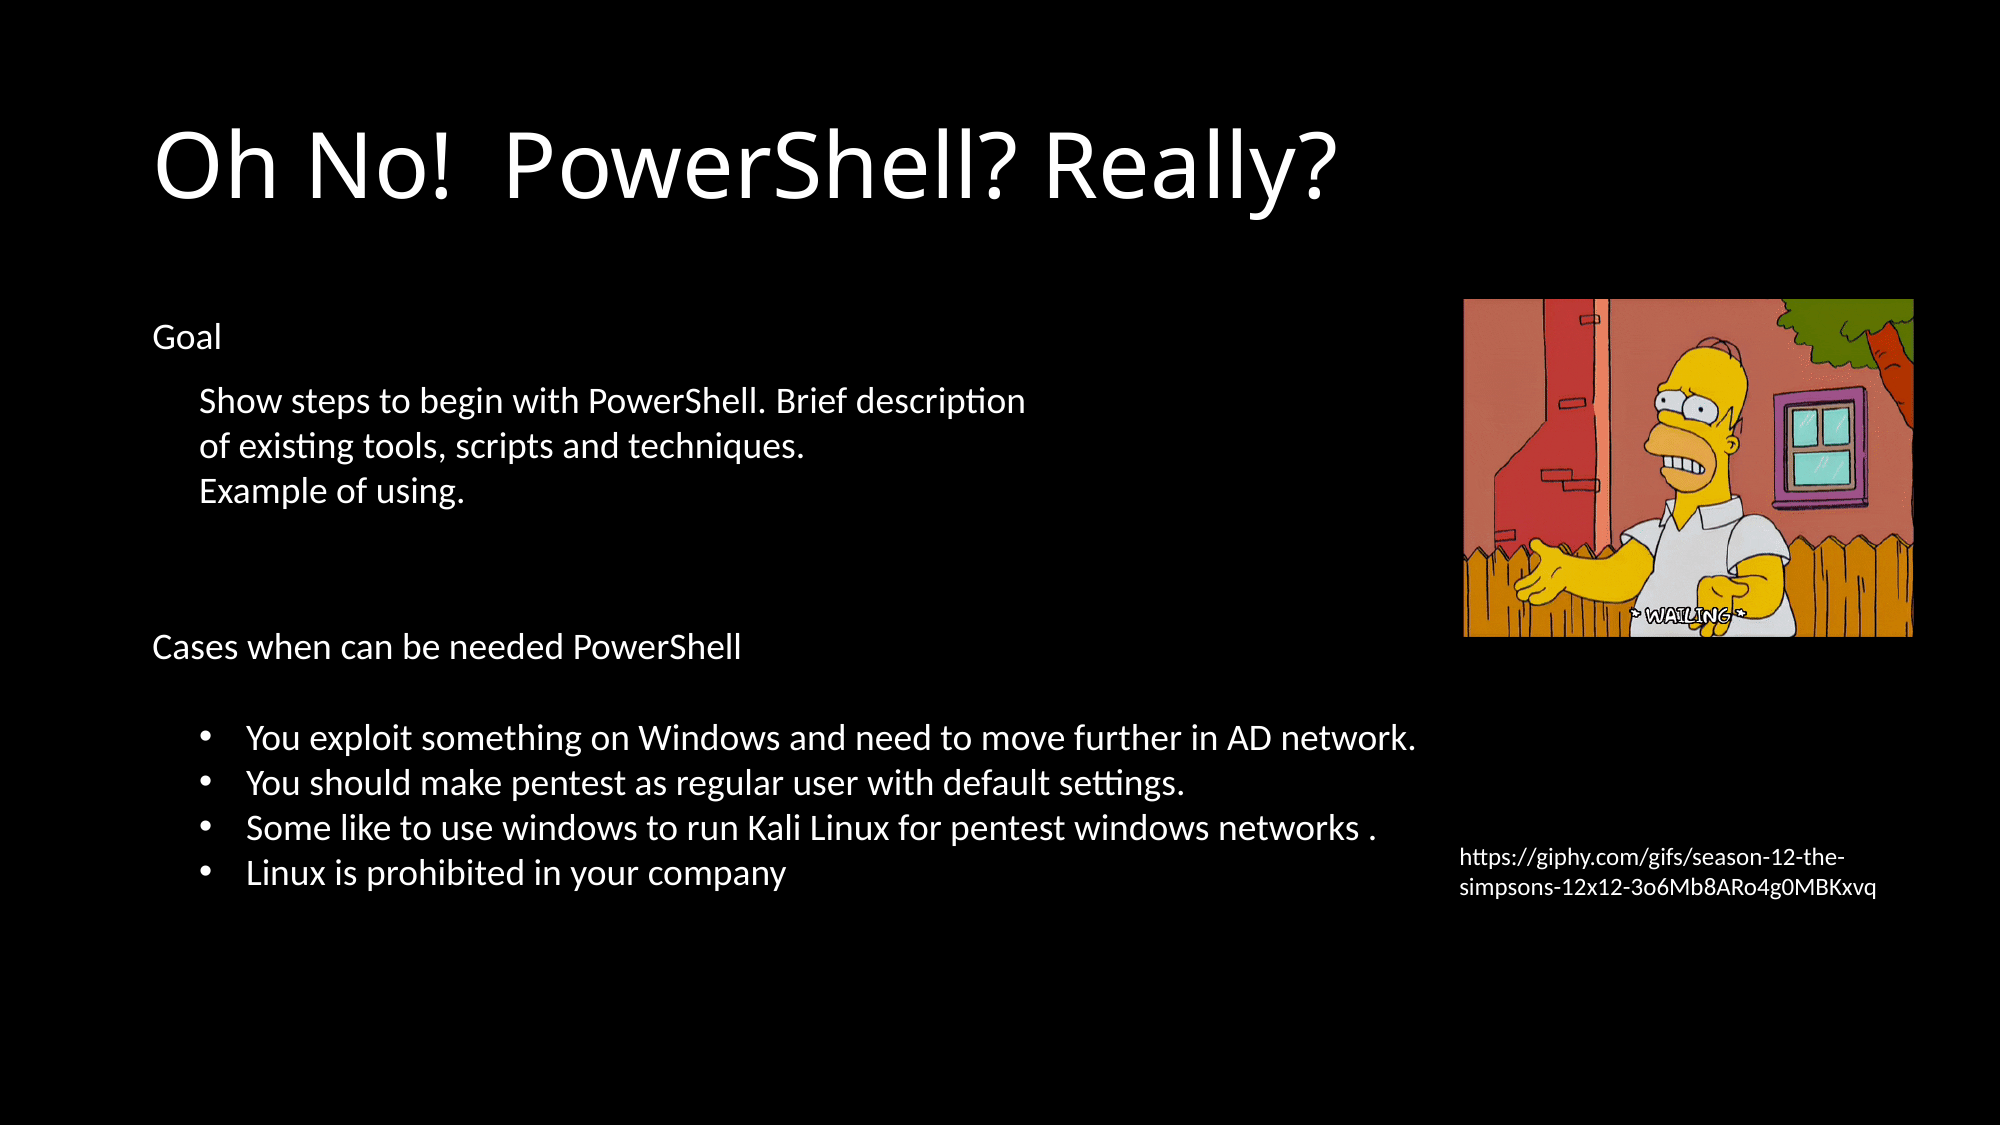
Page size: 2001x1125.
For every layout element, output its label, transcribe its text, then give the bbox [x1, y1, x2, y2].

text_box https://giphy.com/gifs/season-12-the-simpsons-12x12-3o6Mb8ARo4g0MBKxvq [1444, 833, 1895, 909]
text_box You exploit something on Windows and need to move further in AD network. You should make pentest as regular user with default settings. Some like to use windows to run Kali Linux for pentest windows networks . Linux is prohibited in your company [184, 705, 1537, 901]
text_box Cases when can be needed PowerShell [137, 614, 803, 675]
title Oh No! PowerShell? Really? [137, 59, 1863, 278]
text_box Goal [137, 304, 247, 365]
text_box Show steps to begin with PowerShell. Brief description of existing tools, scripts and techniques. Example of using. [184, 368, 1061, 519]
picture [1463, 299, 1914, 637]
